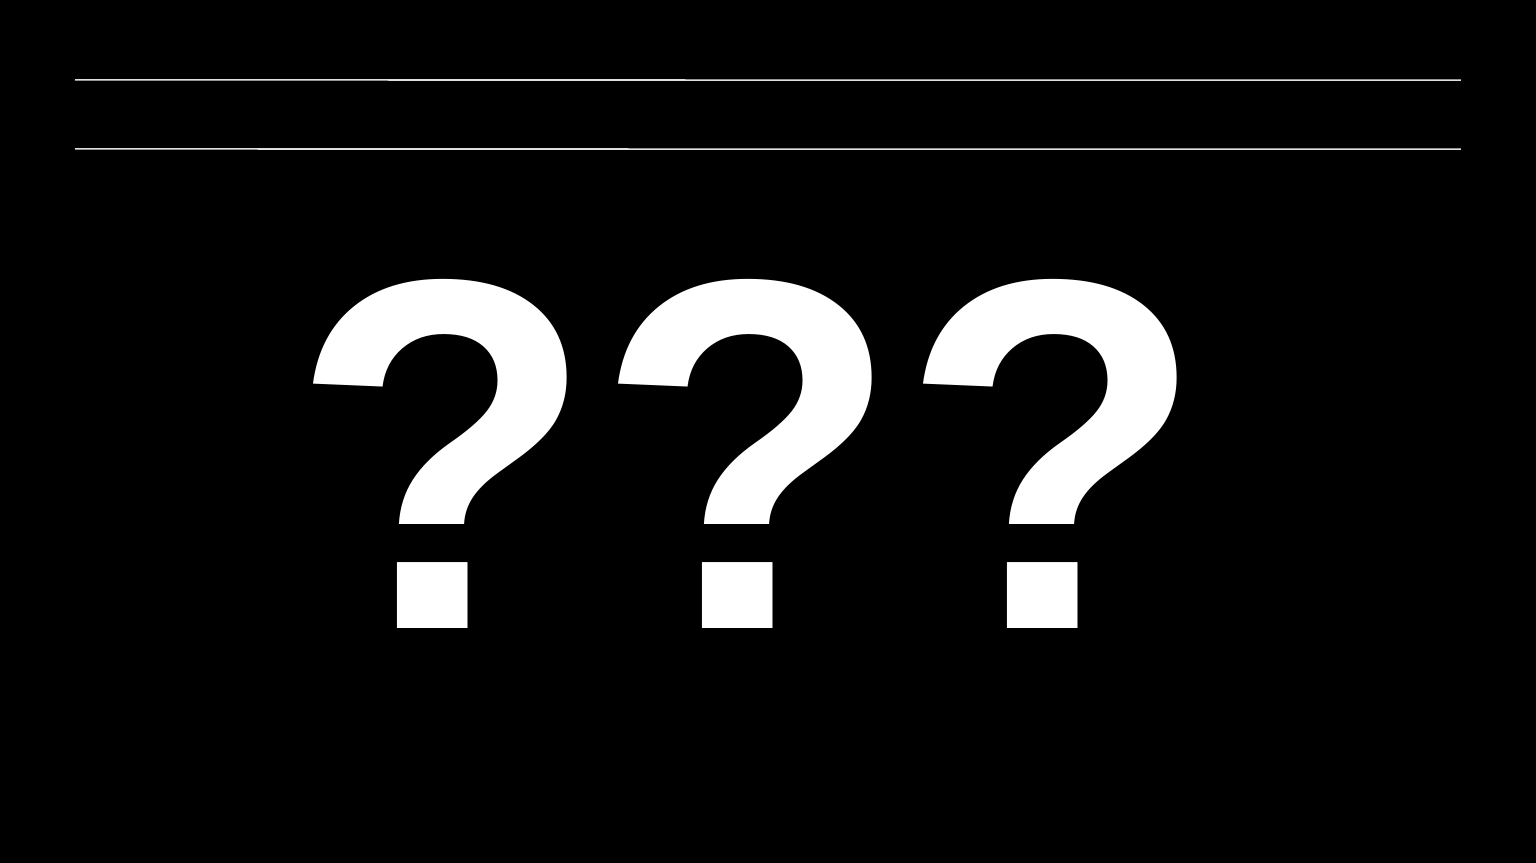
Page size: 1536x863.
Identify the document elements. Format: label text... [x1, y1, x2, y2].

title ??? [56, 182, 1440, 823]
